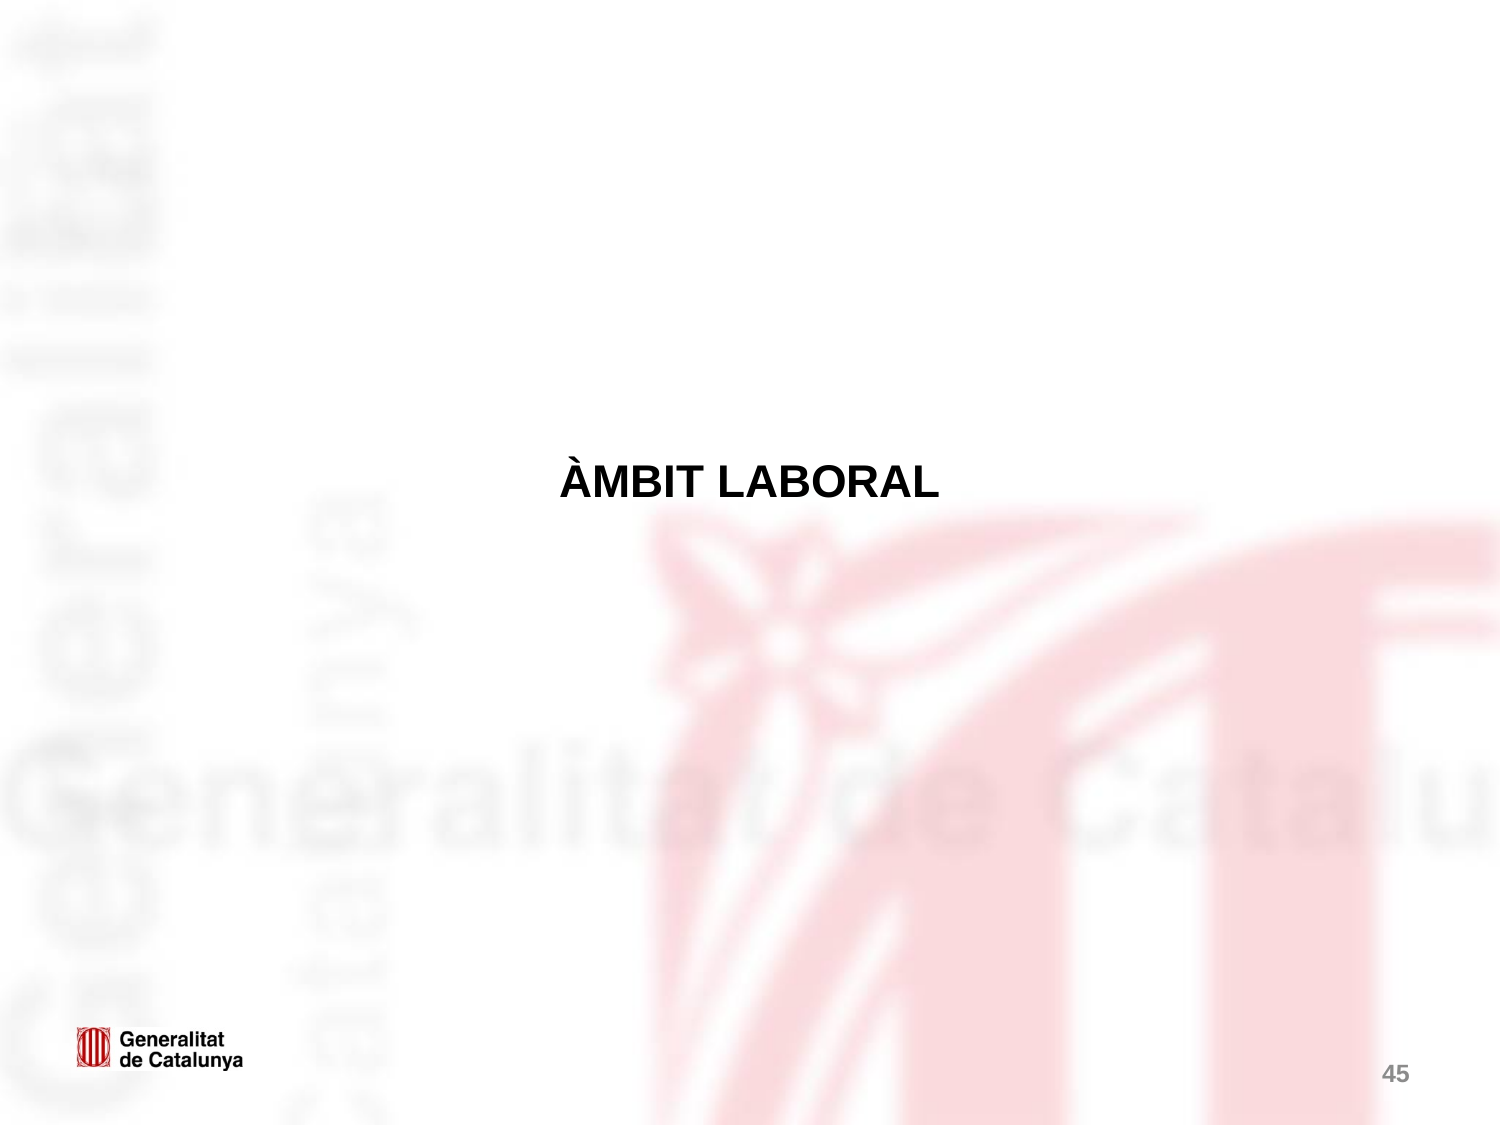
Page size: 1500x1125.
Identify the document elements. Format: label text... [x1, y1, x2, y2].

picture [0, 0, 1500, 1125]
subtitle ÀMBIT LABORAL [112, 444, 1388, 570]
slide_number 45 [1074, 1042, 1425, 1103]
